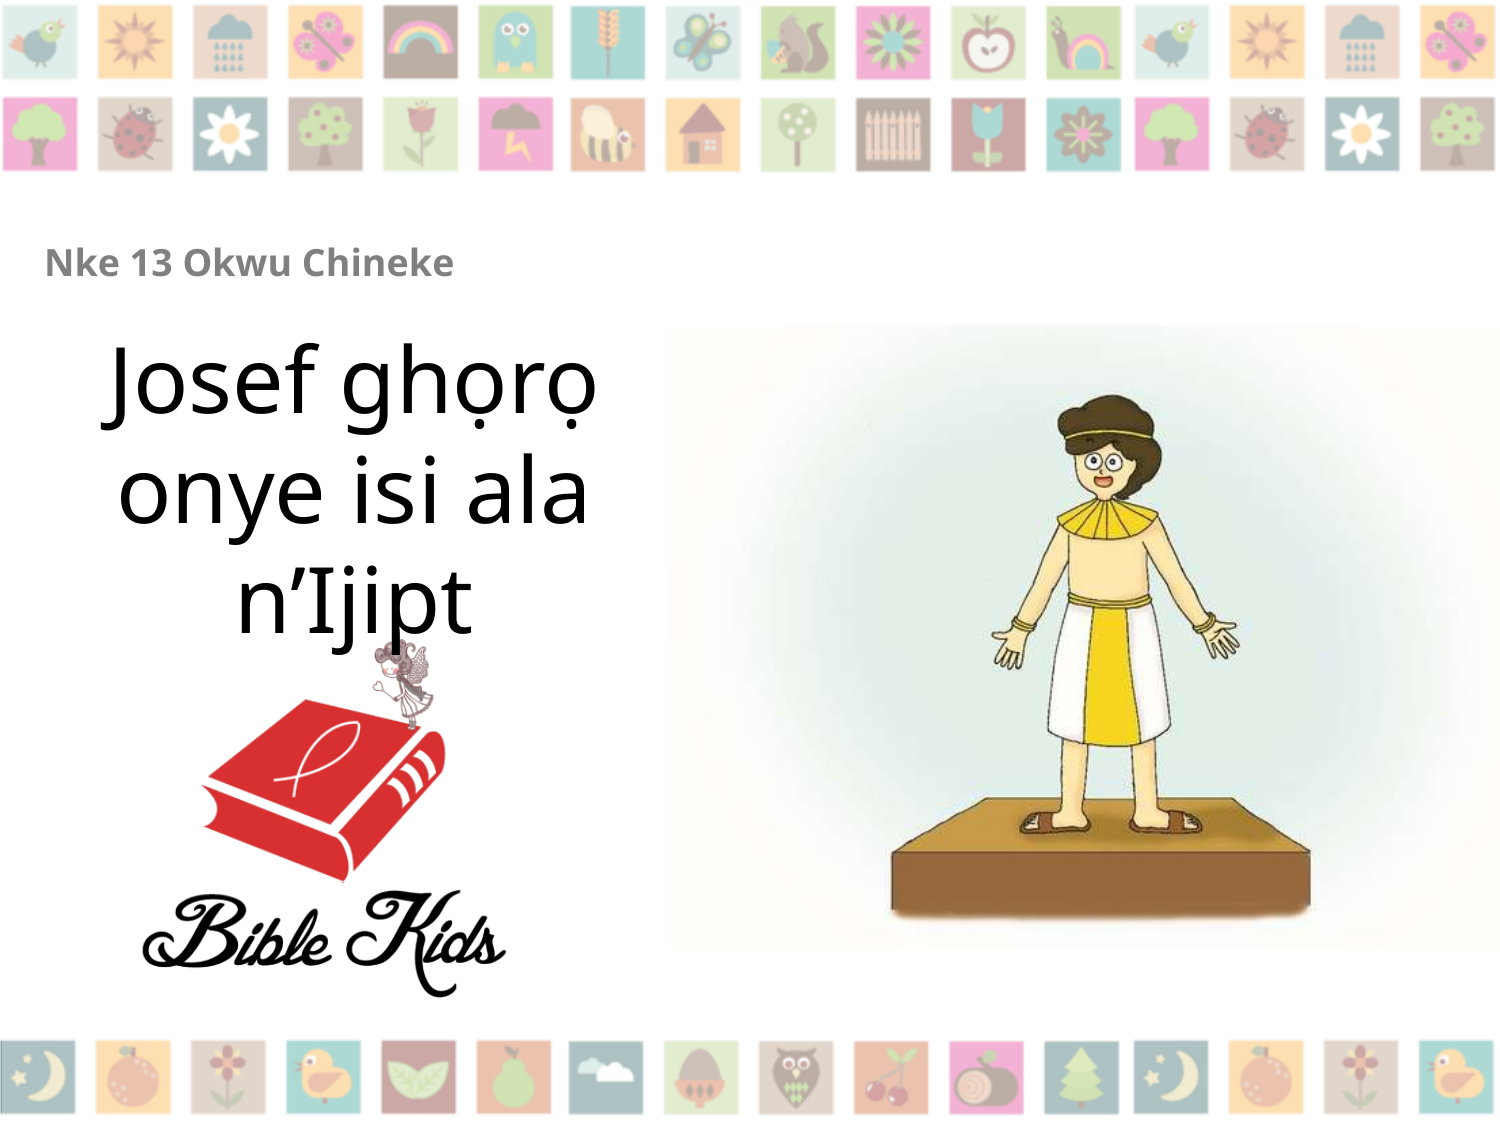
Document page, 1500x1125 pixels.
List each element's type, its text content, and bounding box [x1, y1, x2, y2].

text_box Nke 13 Okwu Chineke [29, 231, 543, 292]
picture [117, 600, 544, 1027]
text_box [0, 3, 1500, 181]
text_box Josef ghọrọ onye isi ala n’Ijipt [29, 314, 680, 659]
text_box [0, 1028, 1500, 1118]
picture [666, 325, 1500, 948]
